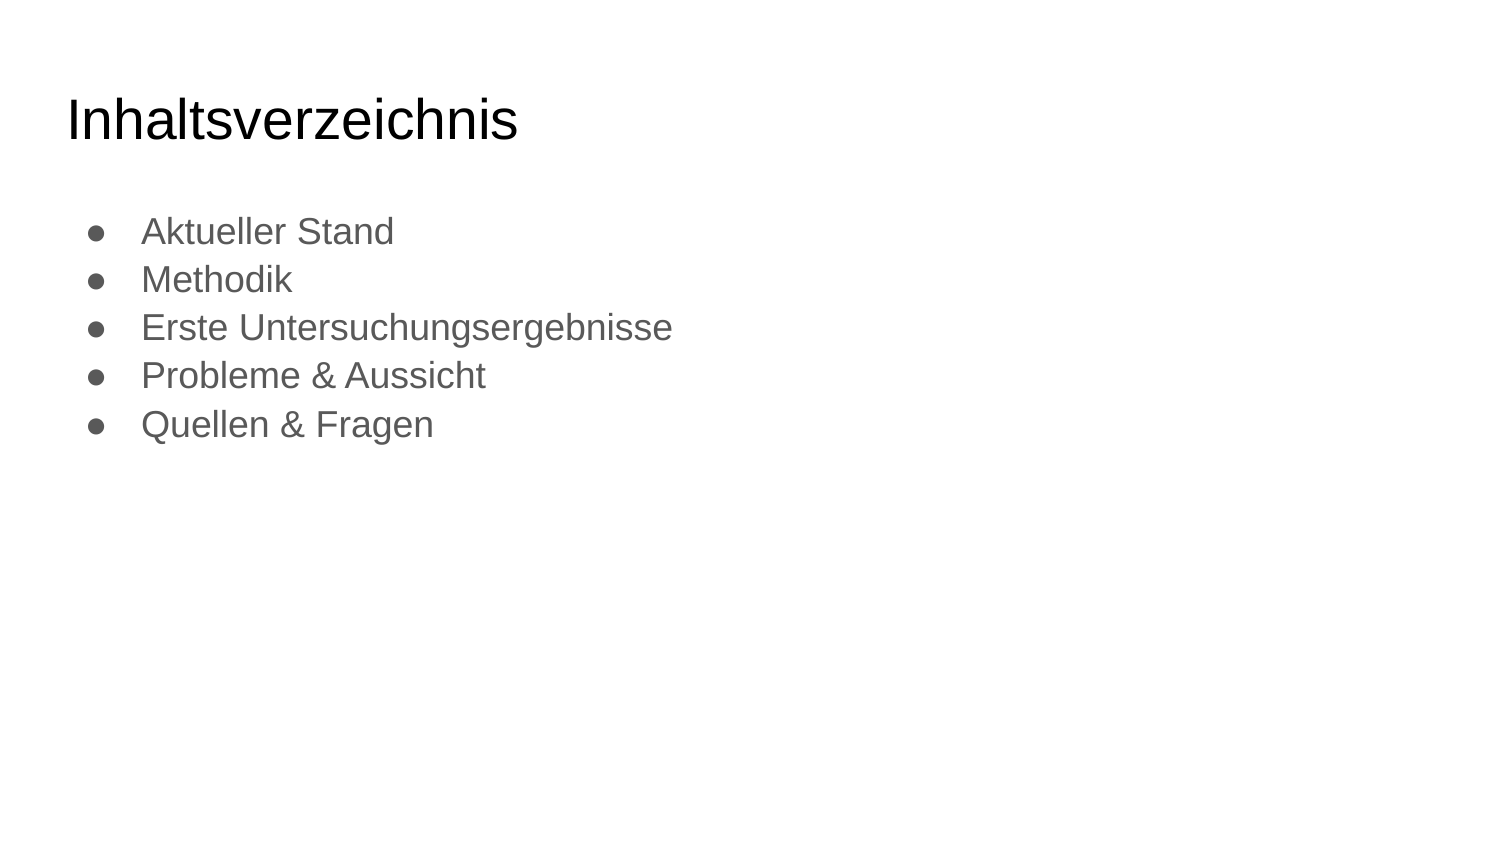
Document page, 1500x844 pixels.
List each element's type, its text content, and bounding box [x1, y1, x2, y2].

list Aktueller Stand Methodik Erste Untersuchungsergebnisse Probleme & Aussicht Quellen & Fragen [51, 189, 1449, 750]
title Inhaltsverzeichnis [51, 72, 1449, 167]
